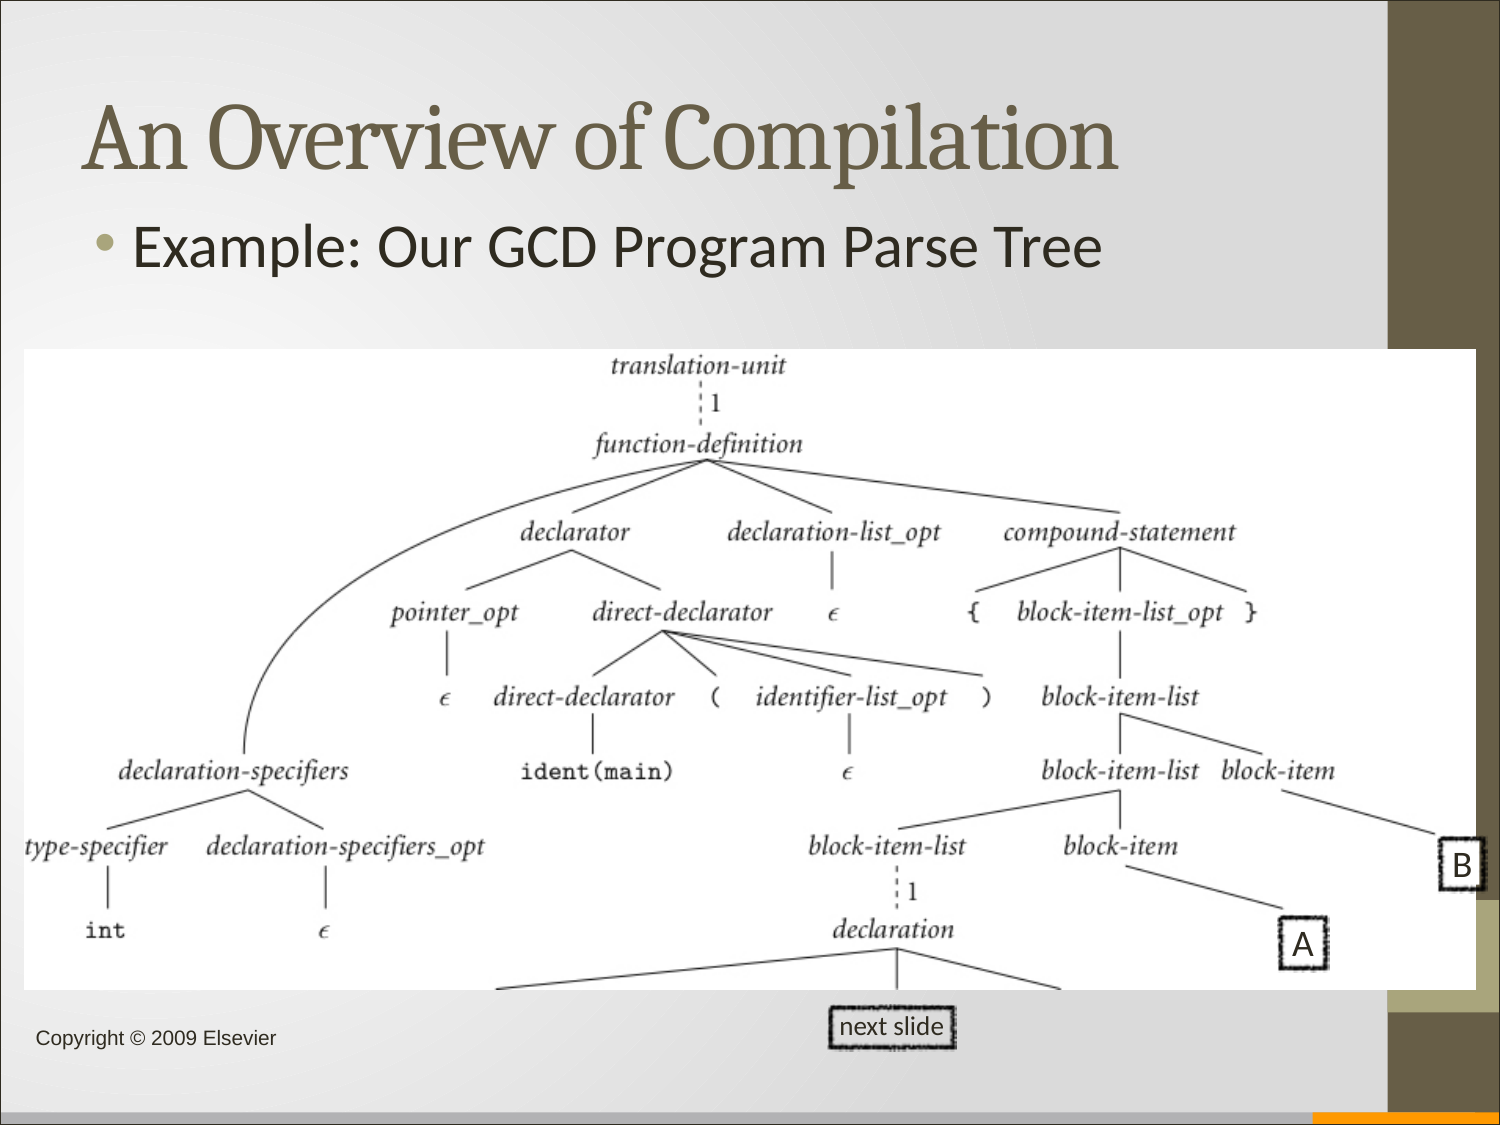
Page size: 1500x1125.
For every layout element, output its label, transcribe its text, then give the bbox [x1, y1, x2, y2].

title An Overview of Compilation [66, 37, 1463, 225]
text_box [826, 1003, 957, 1053]
text_box Copyright © 2009 Elsevier [29, 1024, 507, 1065]
list Example: Our GCD Program Parse Tree [37, 197, 1313, 342]
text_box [1276, 913, 1330, 974]
picture [24, 349, 1476, 991]
text_box [0, 0, 1500, 1125]
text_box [1436, 834, 1489, 895]
